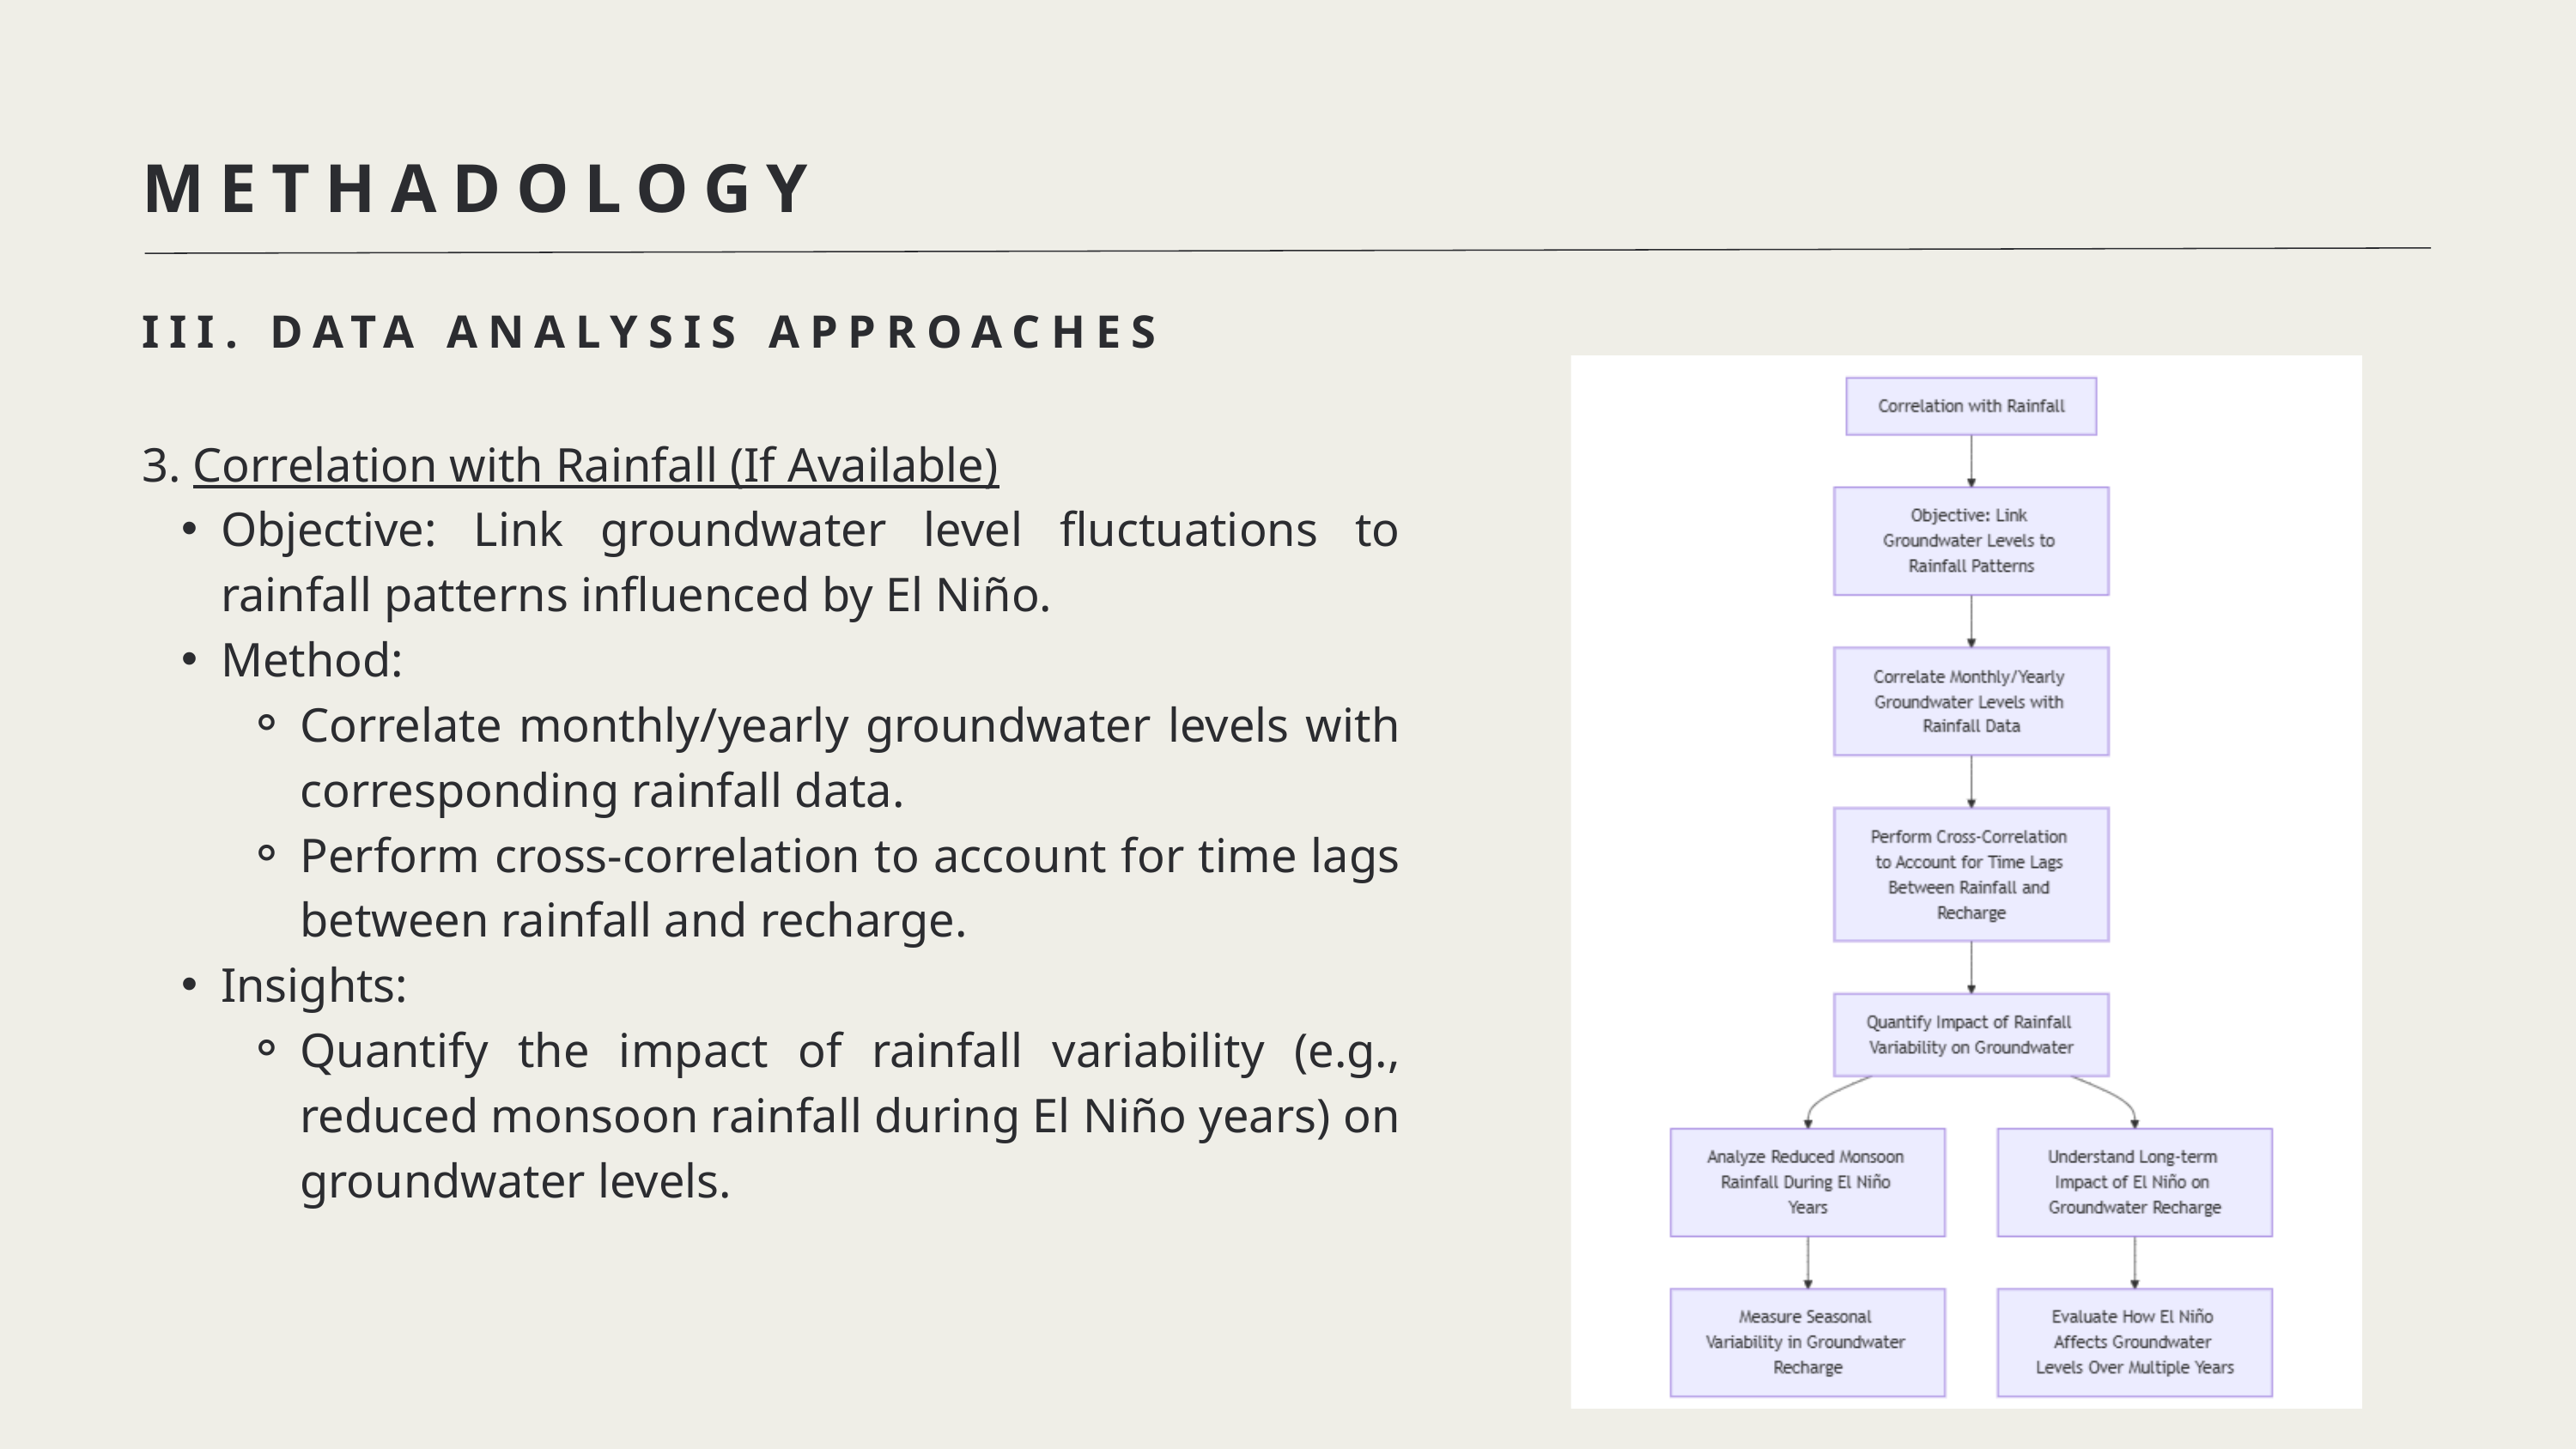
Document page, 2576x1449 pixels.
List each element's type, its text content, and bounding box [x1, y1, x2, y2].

text_box III. DATA ANALYSIS APPROACHES [142, 294, 2428, 357]
text_box 3. Correlation with Rainfall (If Available) Objective: Link groundwater level fluctuations to rainfall patterns influenced by El Niño. Method: Correlate monthly/yearly groundwater levels with corresponding rainfall data. Perform cross-correlation to account for time lags between rainfall and recharge. Insights: Quantify the impact of rainfall variability (e.g., reduced monsoon rainfall during El Niño years) on groundwater levels. [142, 426, 1402, 1272]
text_box METHADOLOGY [142, 132, 2428, 226]
text_box [1571, 357, 2362, 1409]
